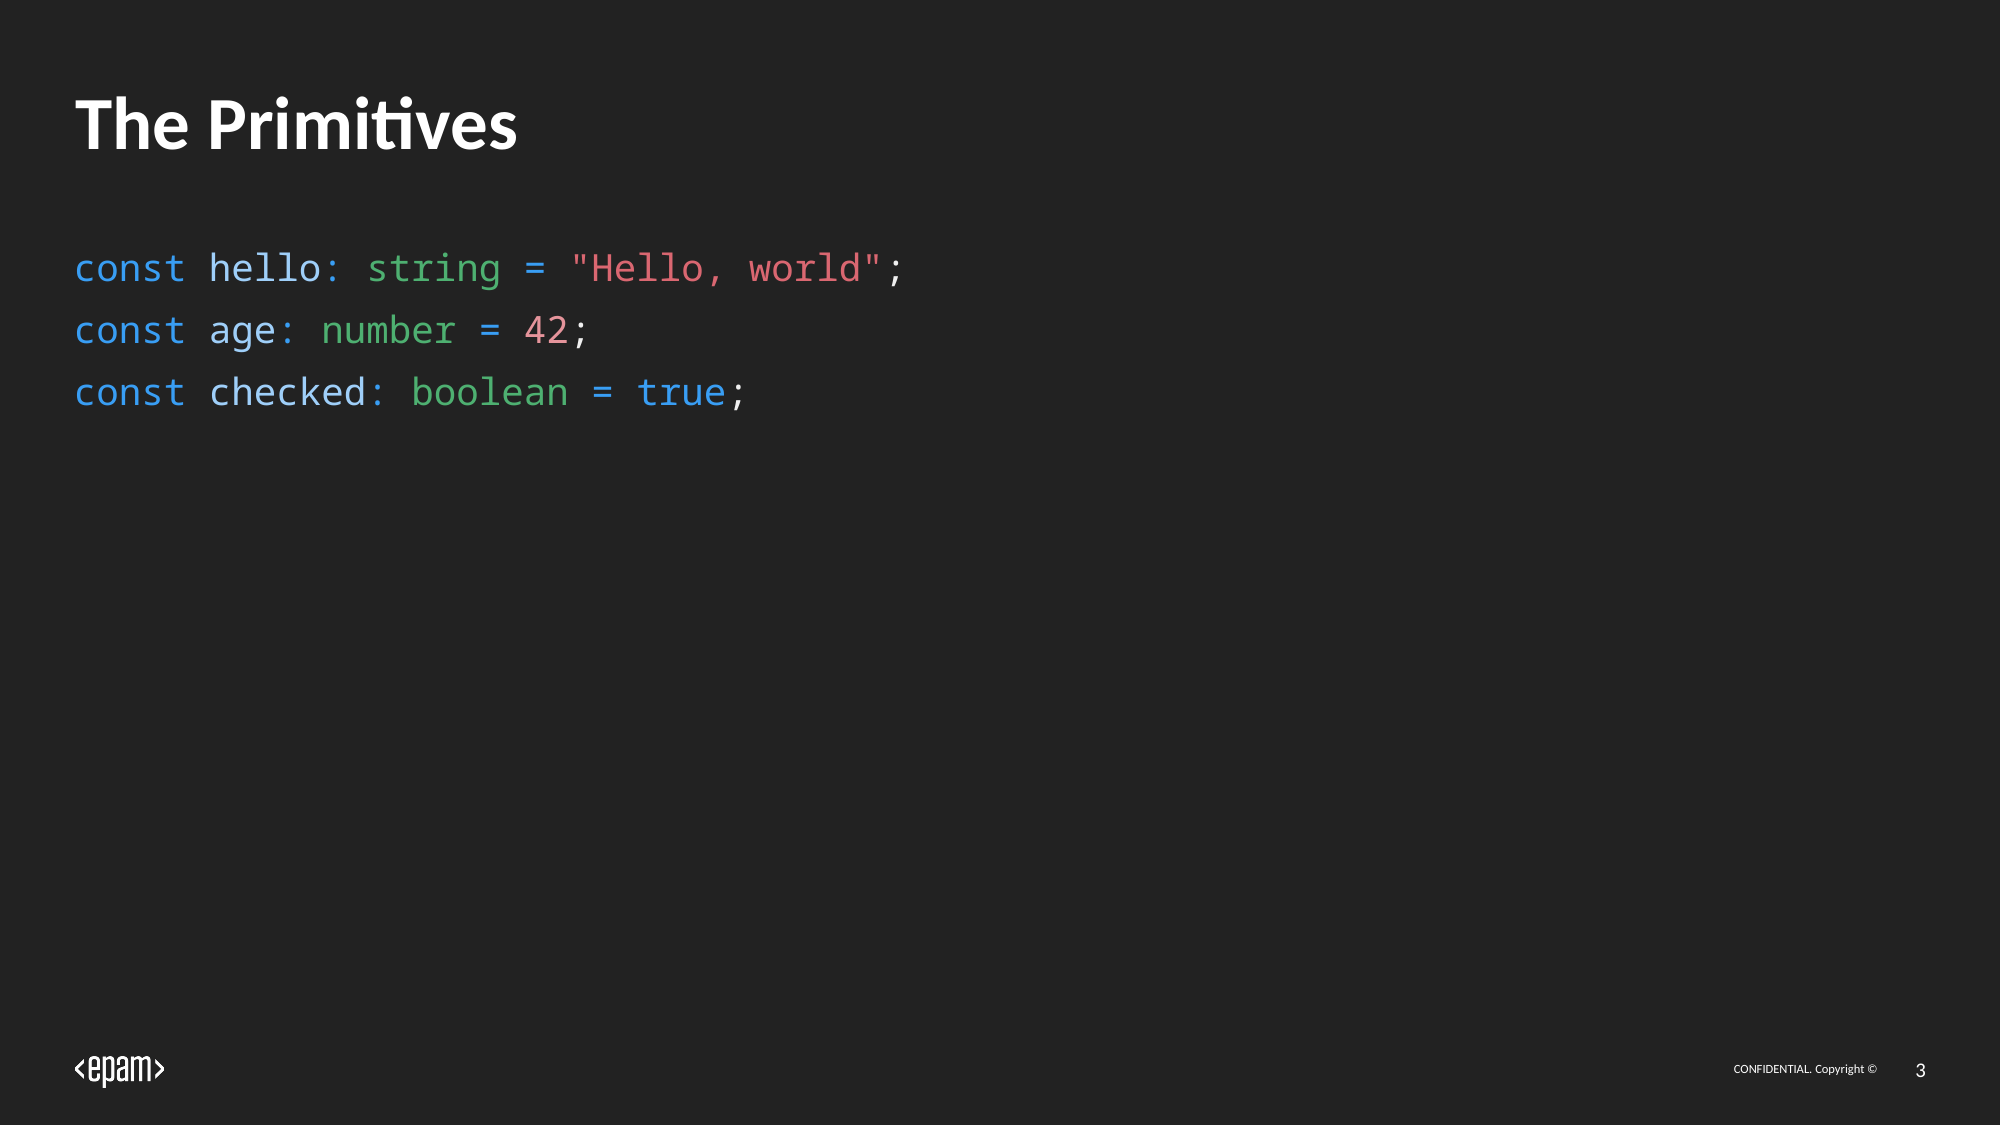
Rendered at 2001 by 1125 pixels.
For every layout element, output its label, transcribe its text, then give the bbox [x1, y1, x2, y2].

list const hello: string = "Hello, world"; const age: number = 42; const checked: boolean = true; [73, 239, 1925, 414]
picture [75, 1056, 164, 1088]
title The Primitives [75, 75, 1925, 166]
